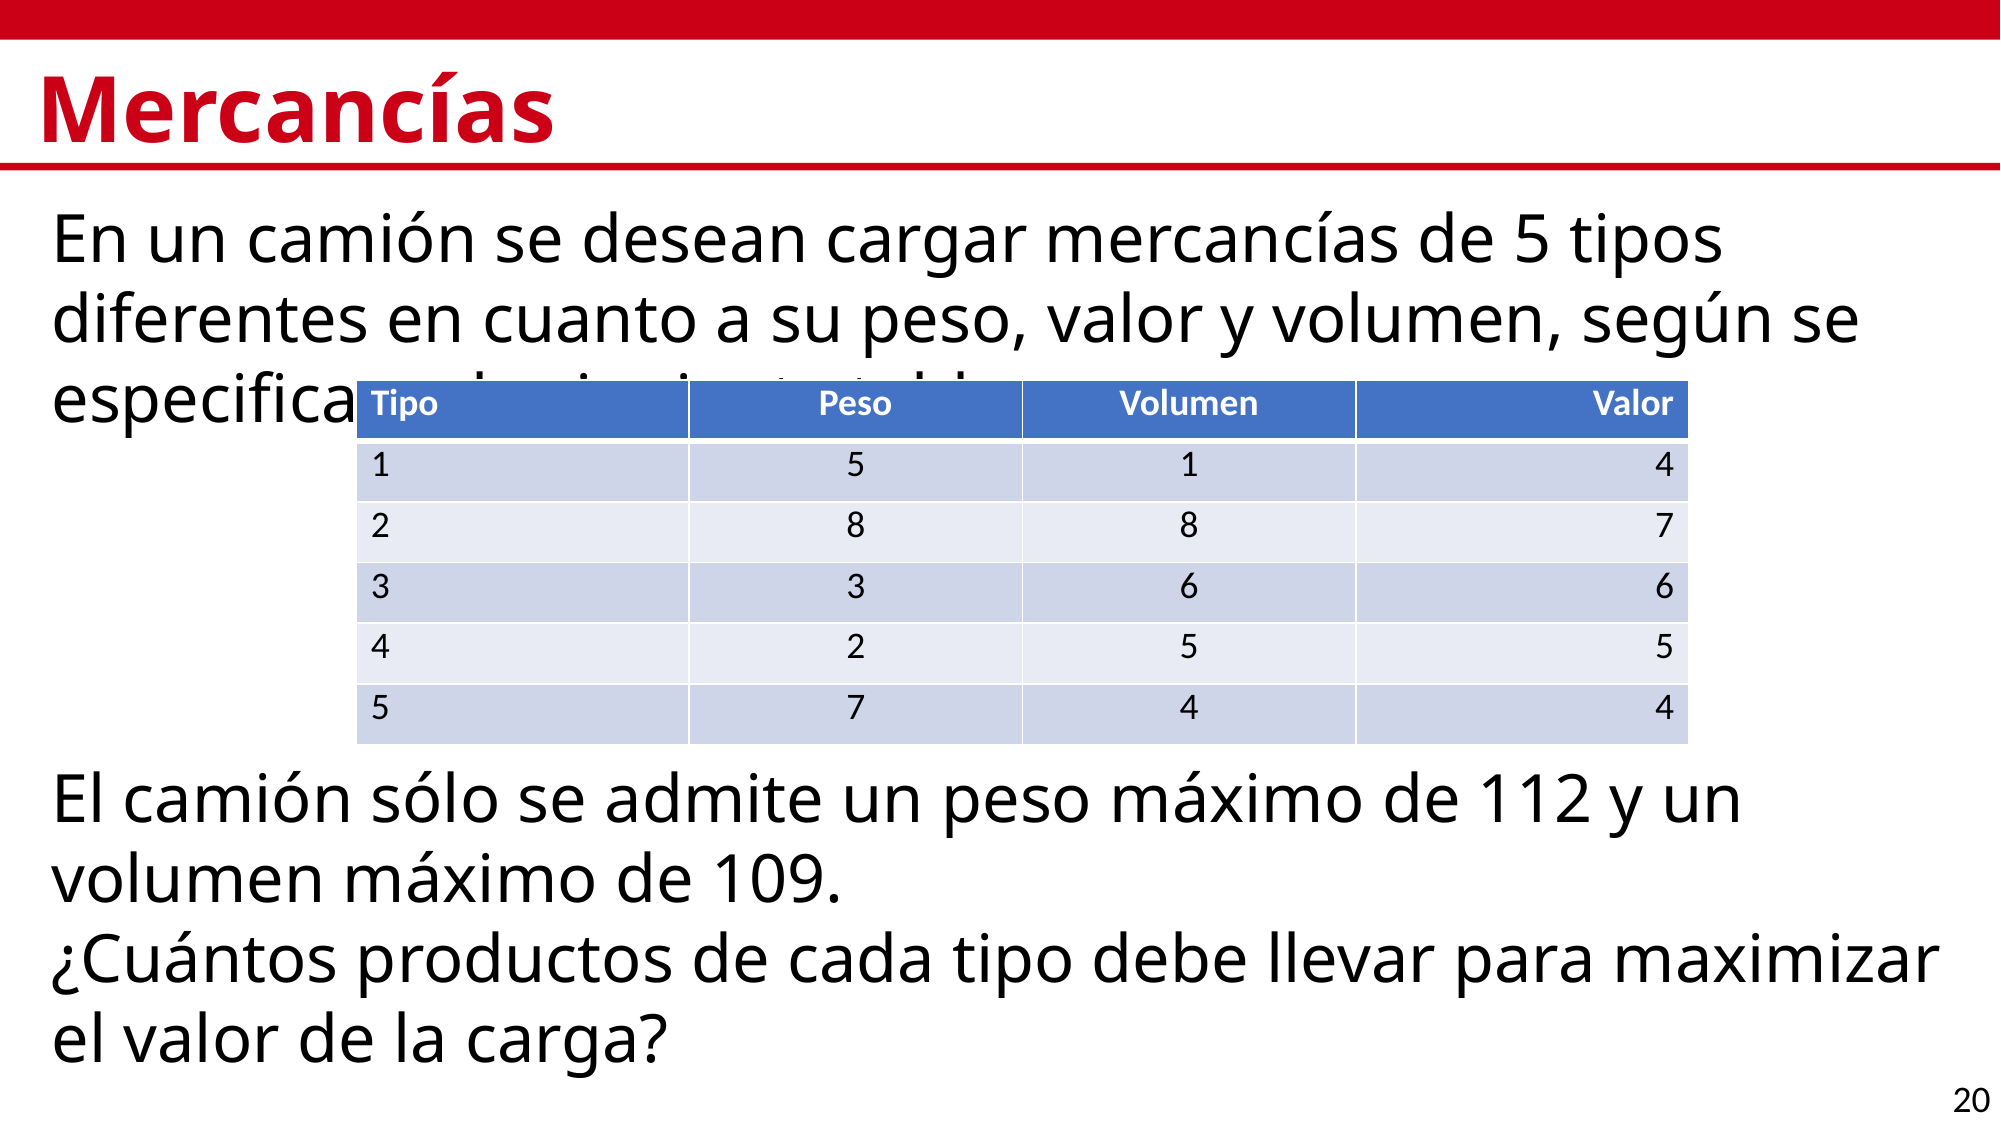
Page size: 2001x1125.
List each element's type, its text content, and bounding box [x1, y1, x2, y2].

table_header Volumen [1023, 381, 1355, 438]
table_header Peso [690, 381, 1022, 438]
title Mercancías [36, 57, 1964, 168]
table_cell 3 [357, 563, 688, 622]
table_cell 6 [1023, 563, 1355, 622]
table_header Valor [1357, 381, 1688, 438]
table_cell 3 [690, 563, 1022, 622]
table_cell 4 [357, 624, 688, 683]
table_cell 7 [1357, 503, 1688, 562]
table_cell 7 [690, 685, 1022, 744]
table_cell 4 [1357, 685, 1688, 744]
table_cell 5 [690, 444, 1022, 501]
table_cell 5 [1357, 624, 1688, 683]
table_cell 4 [1023, 685, 1355, 744]
table_cell 1 [1023, 444, 1355, 501]
table_cell 5 [1023, 624, 1355, 683]
table_header Tipo [357, 381, 688, 438]
table_cell 6 [1357, 563, 1688, 622]
slide_number 20 [1937, 1067, 2000, 1125]
subtitle En un camión se desean cargar mercancías de 5 tipos diferentes en cuanto a su peso, valor y volumen, según se especifica en la siguiente tabla: El camión sólo se admite un peso máximo de 112 y un volumen máximo de 109. ¿Cuántos productos de cada tipo debe llevar para maximizar el valor de la carga? [51, 259, 1964, 1013]
table_cell 2 [690, 624, 1022, 683]
table_cell 5 [357, 685, 688, 744]
table_cell 1 [357, 444, 688, 501]
table_cell 8 [690, 503, 1022, 562]
table_cell 2 [357, 503, 688, 562]
table_cell 4 [1357, 444, 1688, 501]
table_cell 8 [1023, 503, 1355, 562]
